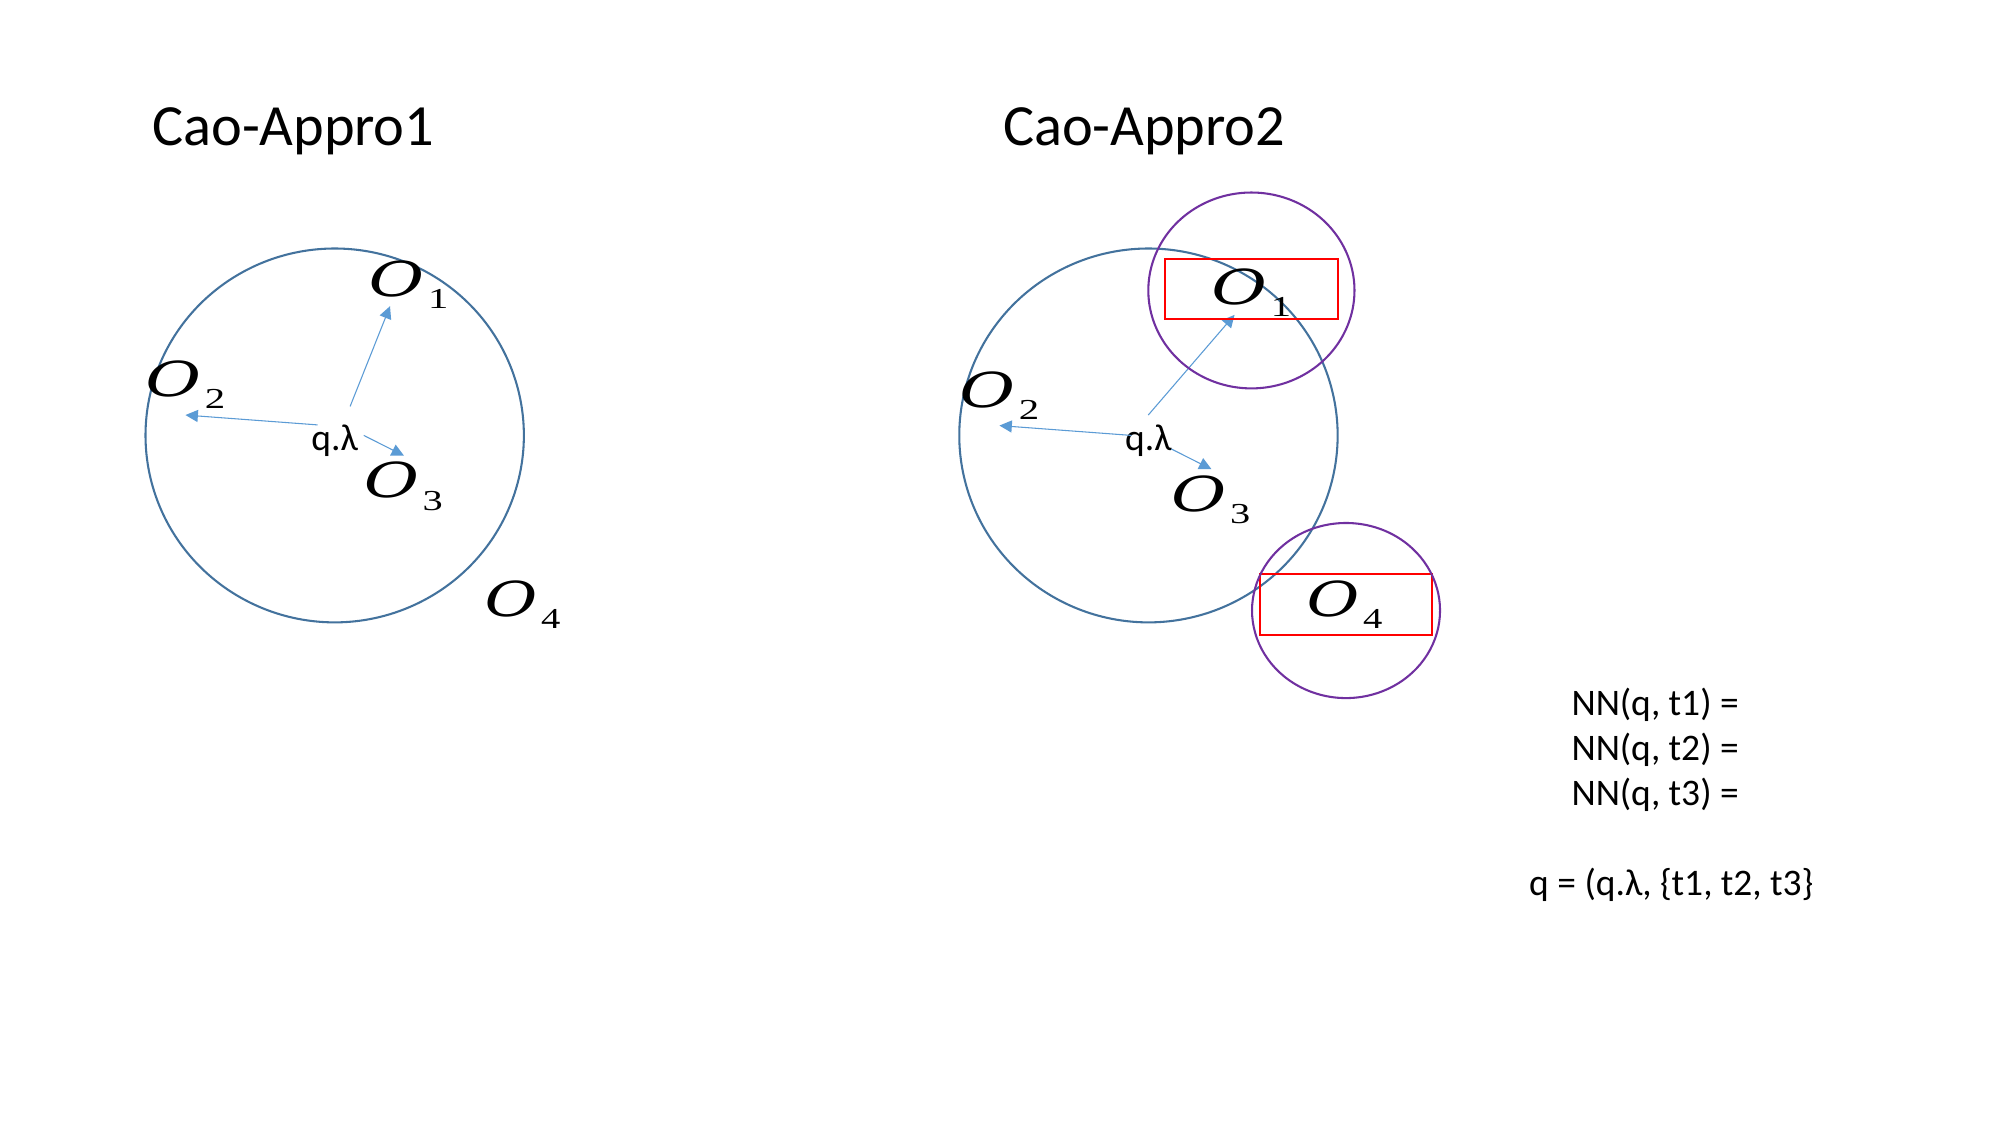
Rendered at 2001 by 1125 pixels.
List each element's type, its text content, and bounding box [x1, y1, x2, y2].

text_box q.λ [144, 247, 525, 624]
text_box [999, 425, 1132, 436]
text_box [185, 415, 318, 425]
list Cao-Appro1 Cao-Appro2 [137, 87, 1863, 1014]
text_box q.λ [958, 247, 1339, 624]
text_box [1148, 314, 1235, 416]
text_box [363, 435, 404, 456]
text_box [350, 306, 391, 407]
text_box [1171, 448, 1212, 470]
text_box [1147, 191, 1356, 390]
text_box [1164, 258, 1339, 320]
text_box [1250, 521, 1442, 700]
